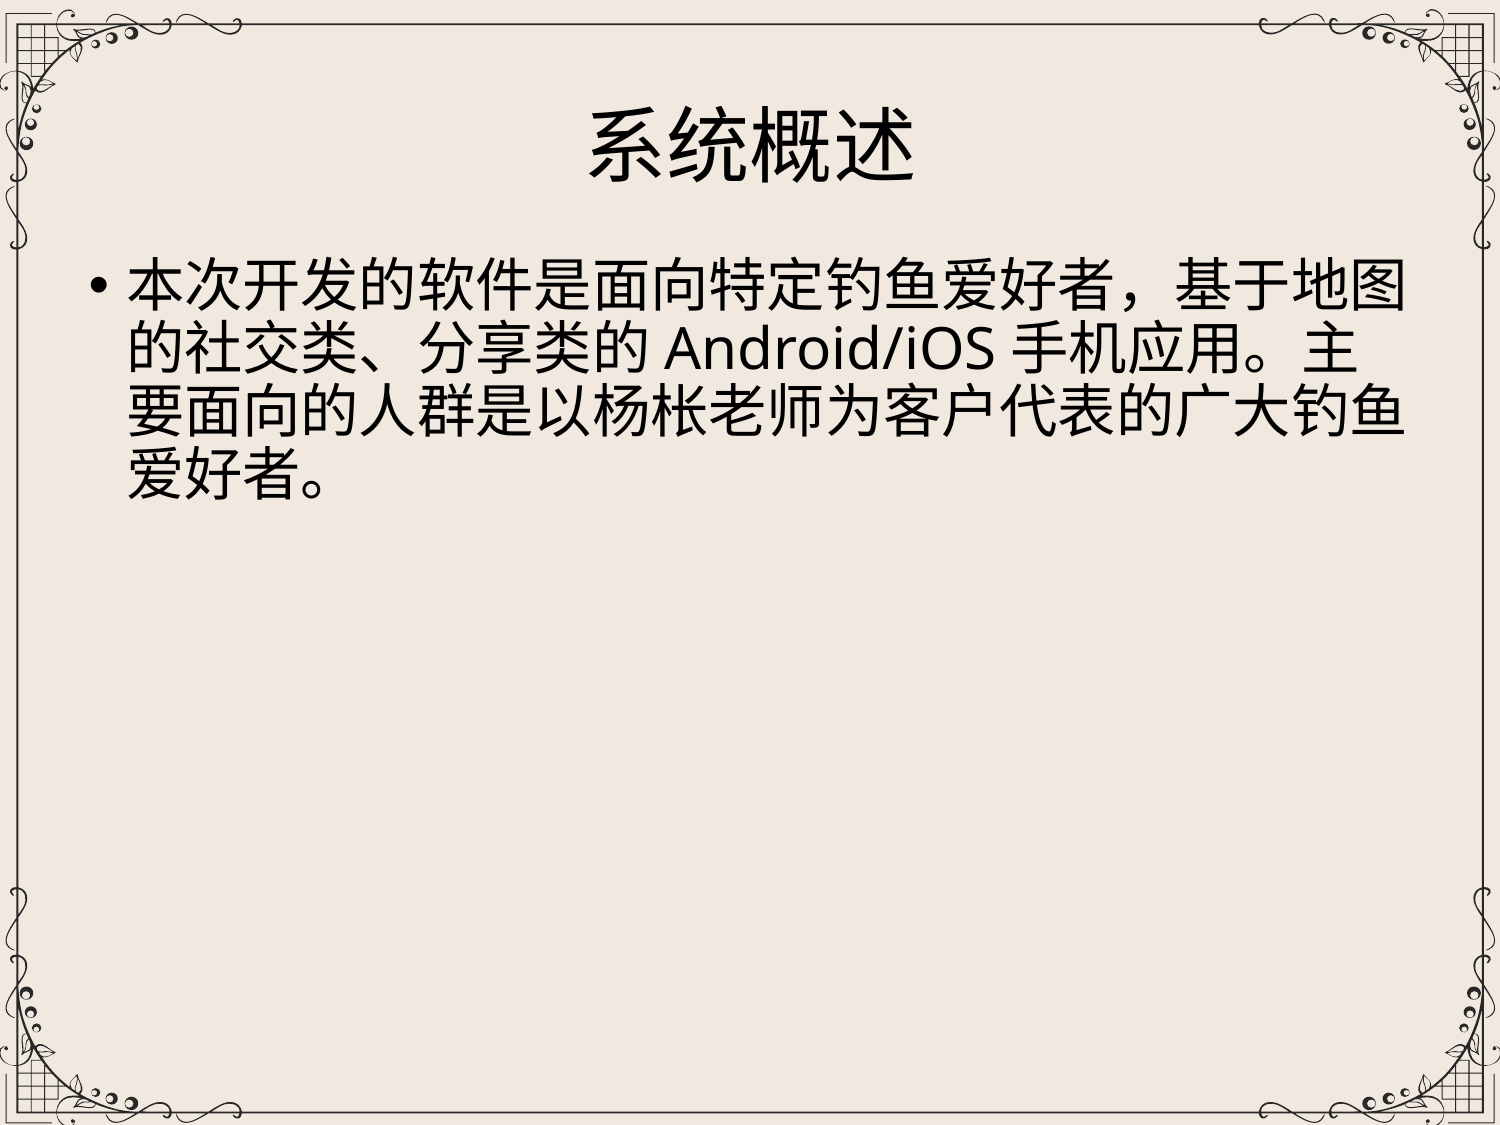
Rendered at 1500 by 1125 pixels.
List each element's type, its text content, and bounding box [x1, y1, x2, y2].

text_box 系统概述 [366, 111, 1134, 175]
list 本次开发的软件是面向特定钓鱼爱好者，基于地图的社交类、分享类的Android/iOS手机应用。主要面向的人群是以杨枨老师为客户代表的广大钓鱼爱好者。 [73, 248, 1427, 917]
